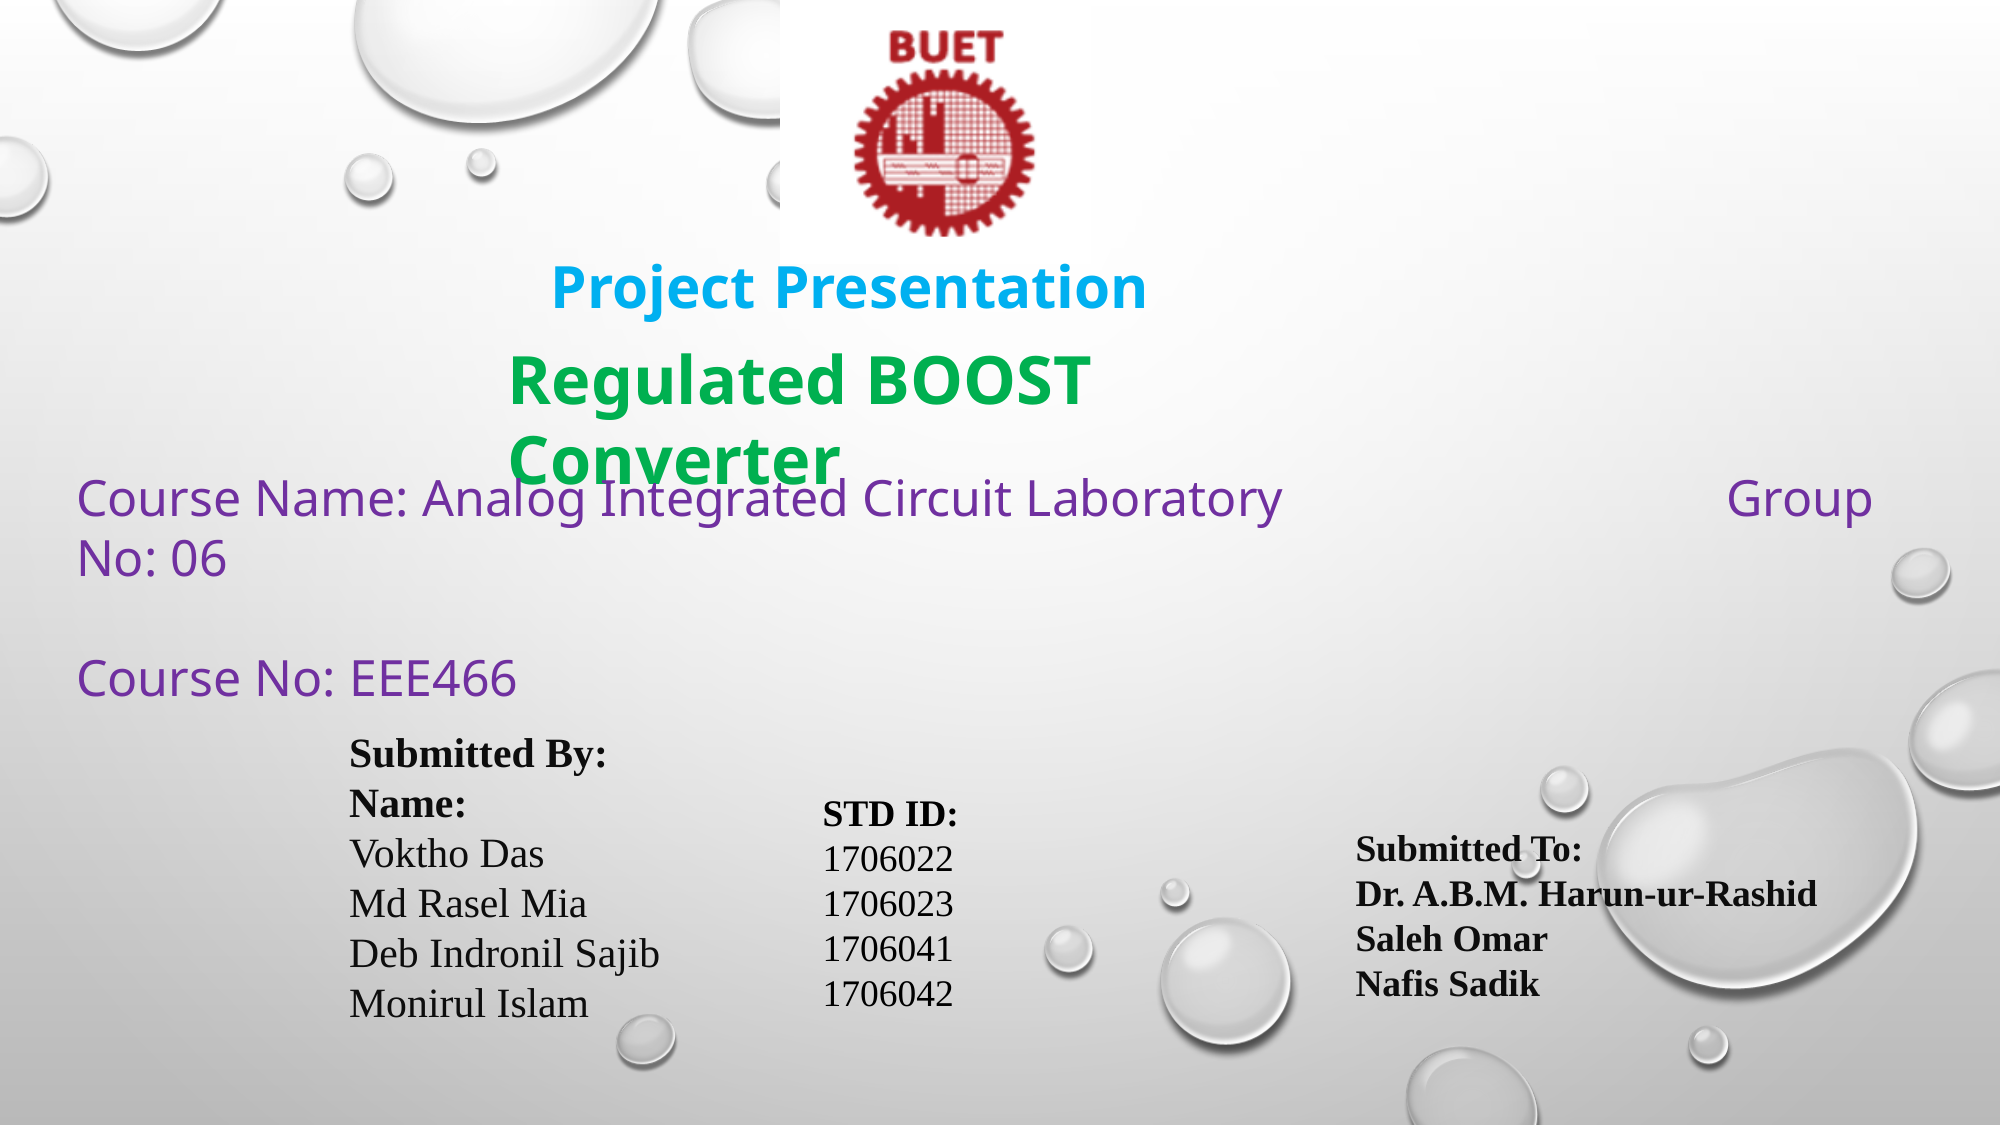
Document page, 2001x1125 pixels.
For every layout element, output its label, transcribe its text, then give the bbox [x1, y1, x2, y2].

text_box Submitted To: Dr. A.B.M. Harun-ur-Rashid Saleh Omar Nafis Sadik [1340, 816, 1935, 1057]
text_box Submitted By: Name: Voktho Das Md Rasel Mia Deb Indronil Sajib Monirul Islam [334, 774, 680, 1084]
text_box Course Name: Analog Integrated Circuit Laboratory Group No: 06 Course No: EEE466 [61, 459, 1919, 774]
text_box STD ID: 1706022 1706023 1706041 1706042 [807, 774, 977, 1022]
picture [0, 0, 2000, 1125]
text_box Project Presentation [535, 234, 1249, 330]
text_box Regulated BOOST Converter [492, 330, 1320, 459]
